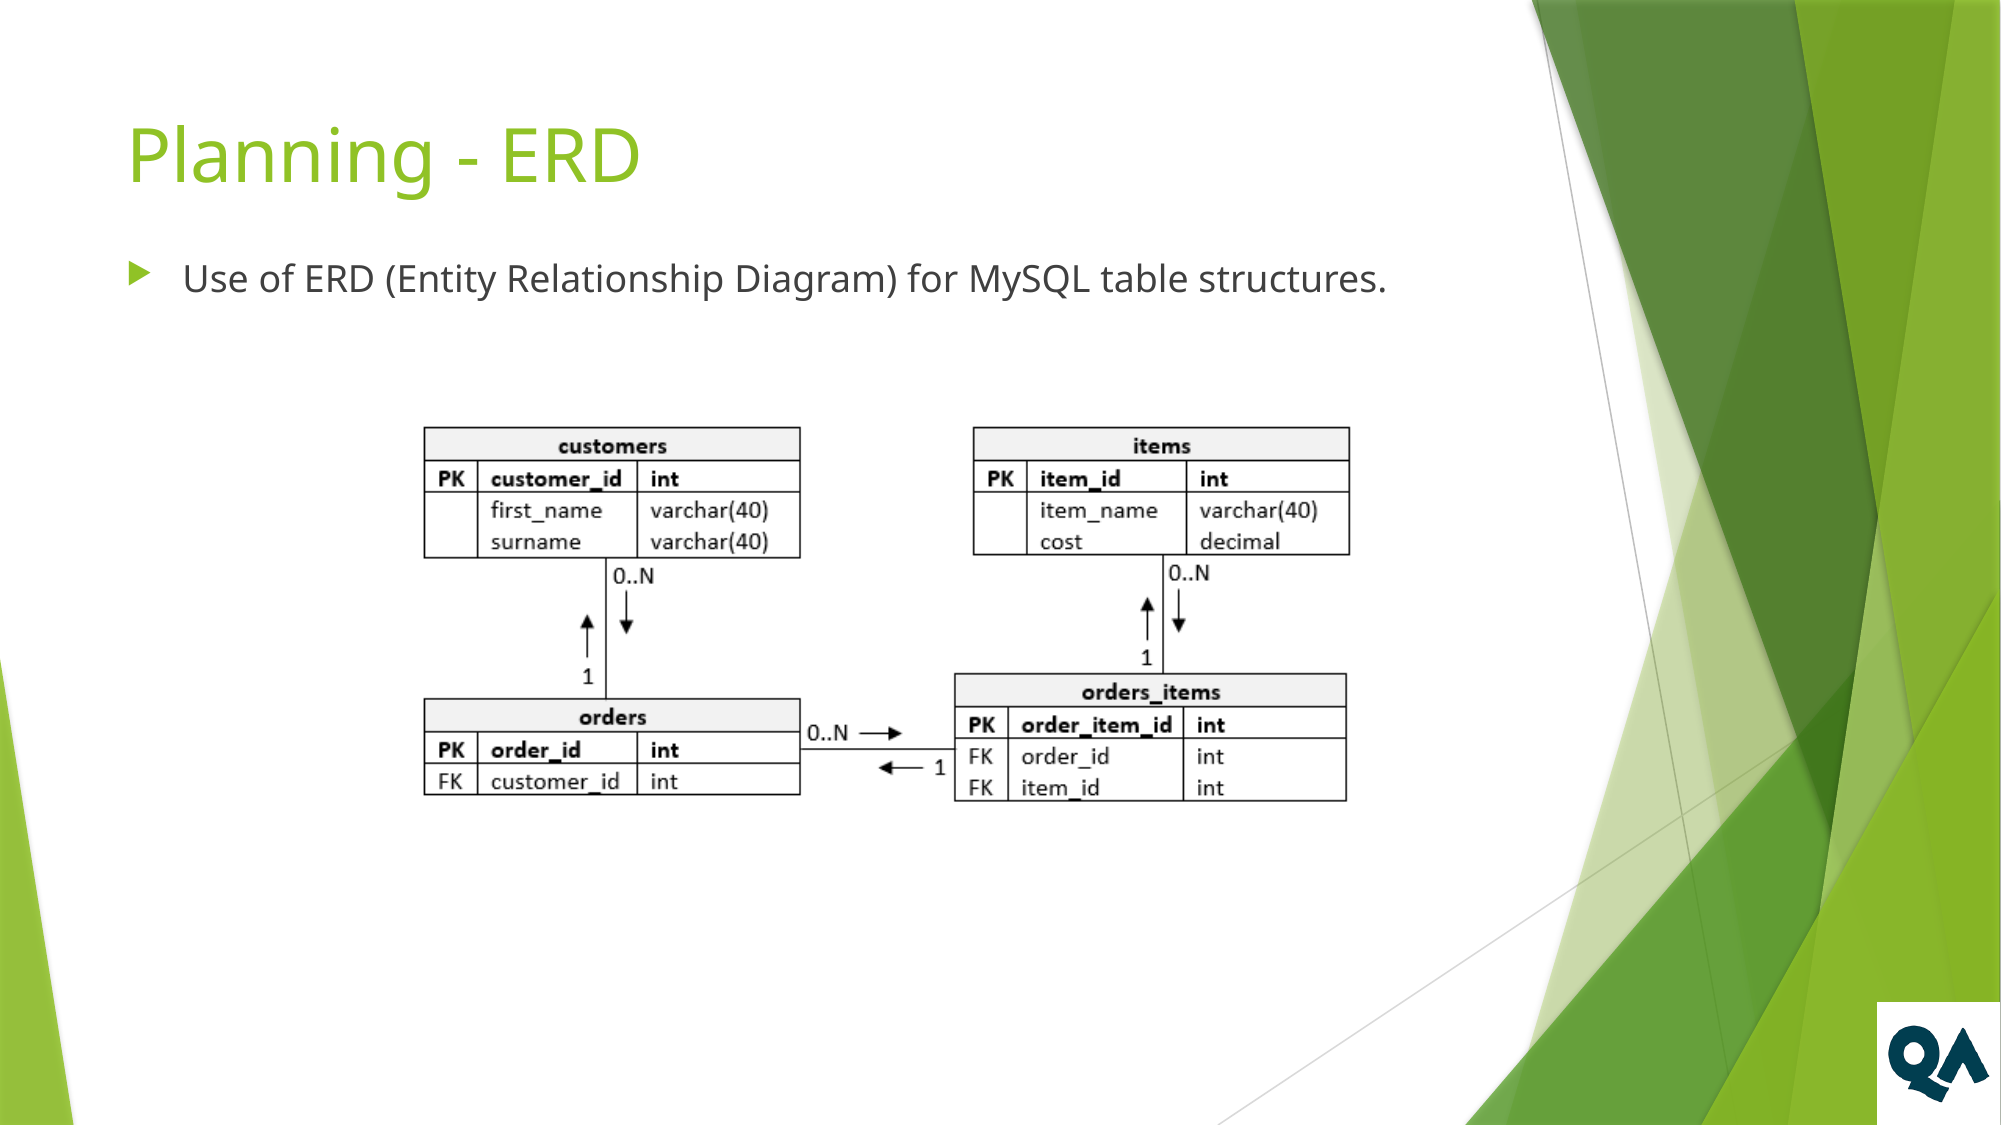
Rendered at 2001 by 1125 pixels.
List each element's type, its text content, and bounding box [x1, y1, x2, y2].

picture [1876, 1001, 2000, 1125]
list Use of ERD (Entity Relationship Diagram) for MySQL table structures. [111, 247, 1522, 387]
title Planning - ERD [111, 99, 1522, 247]
picture [413, 412, 1366, 816]
